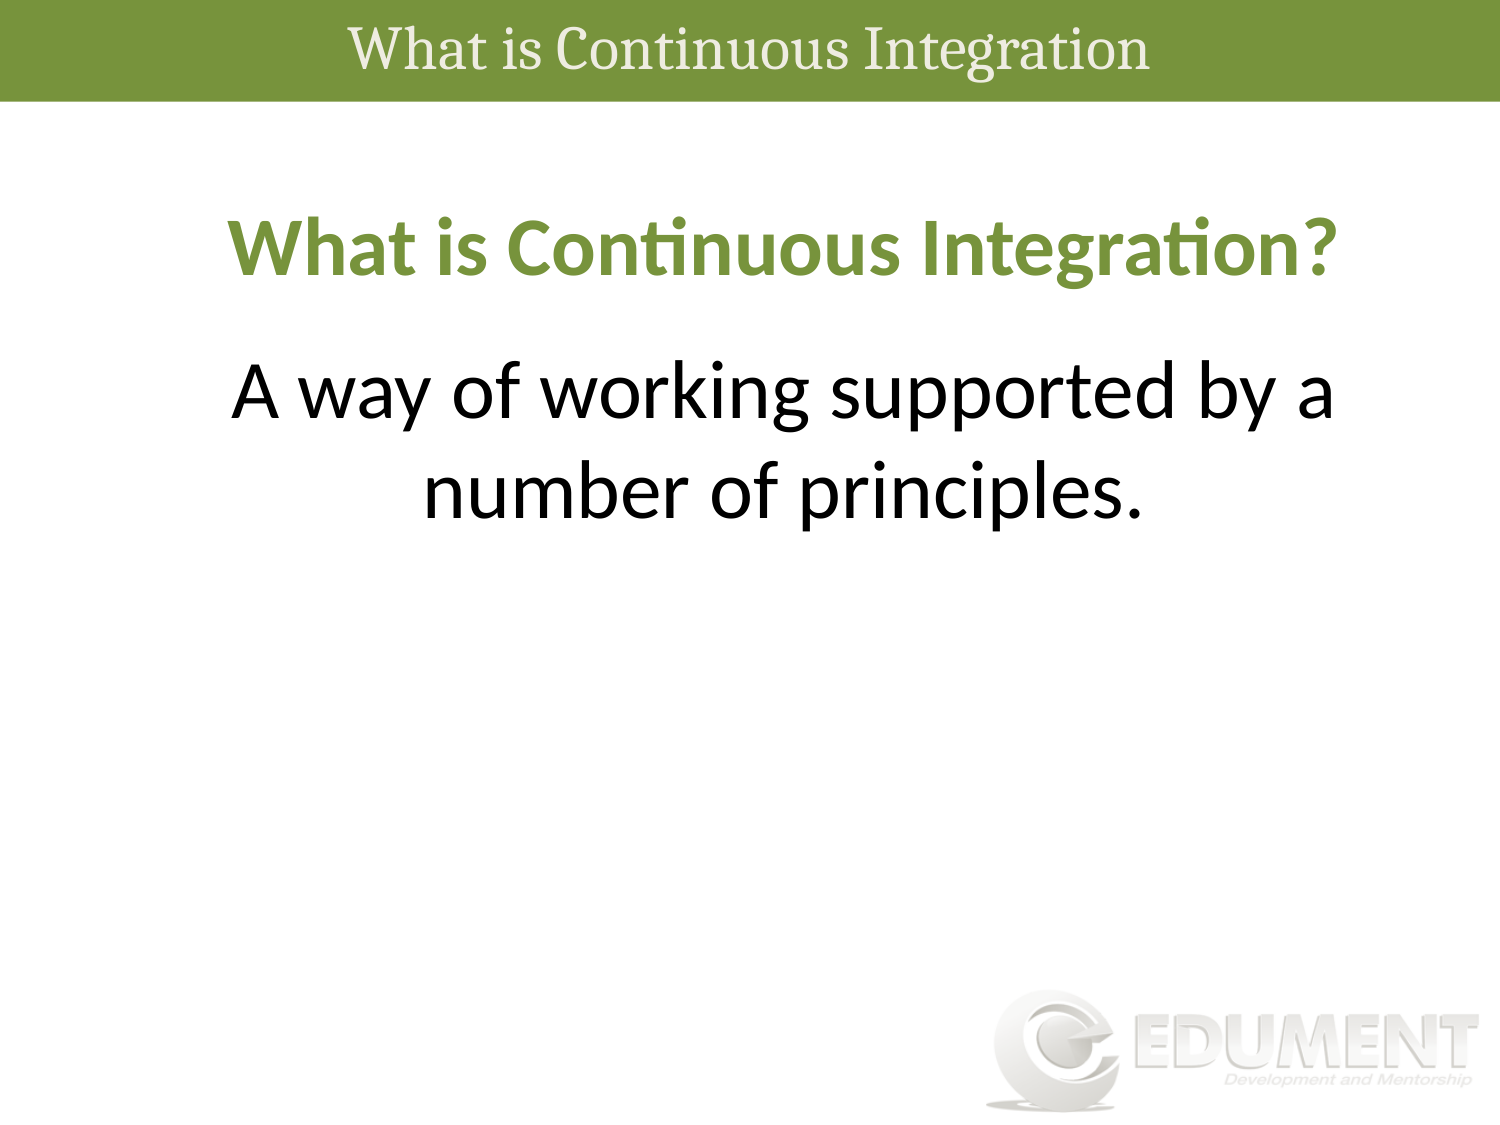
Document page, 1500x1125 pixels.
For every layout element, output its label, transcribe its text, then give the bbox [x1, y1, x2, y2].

text_box What is Continuous Integration [0, 0, 1500, 102]
text_box What is Continuous Integration? A way of working supported by a number of principles. [211, 184, 1358, 941]
